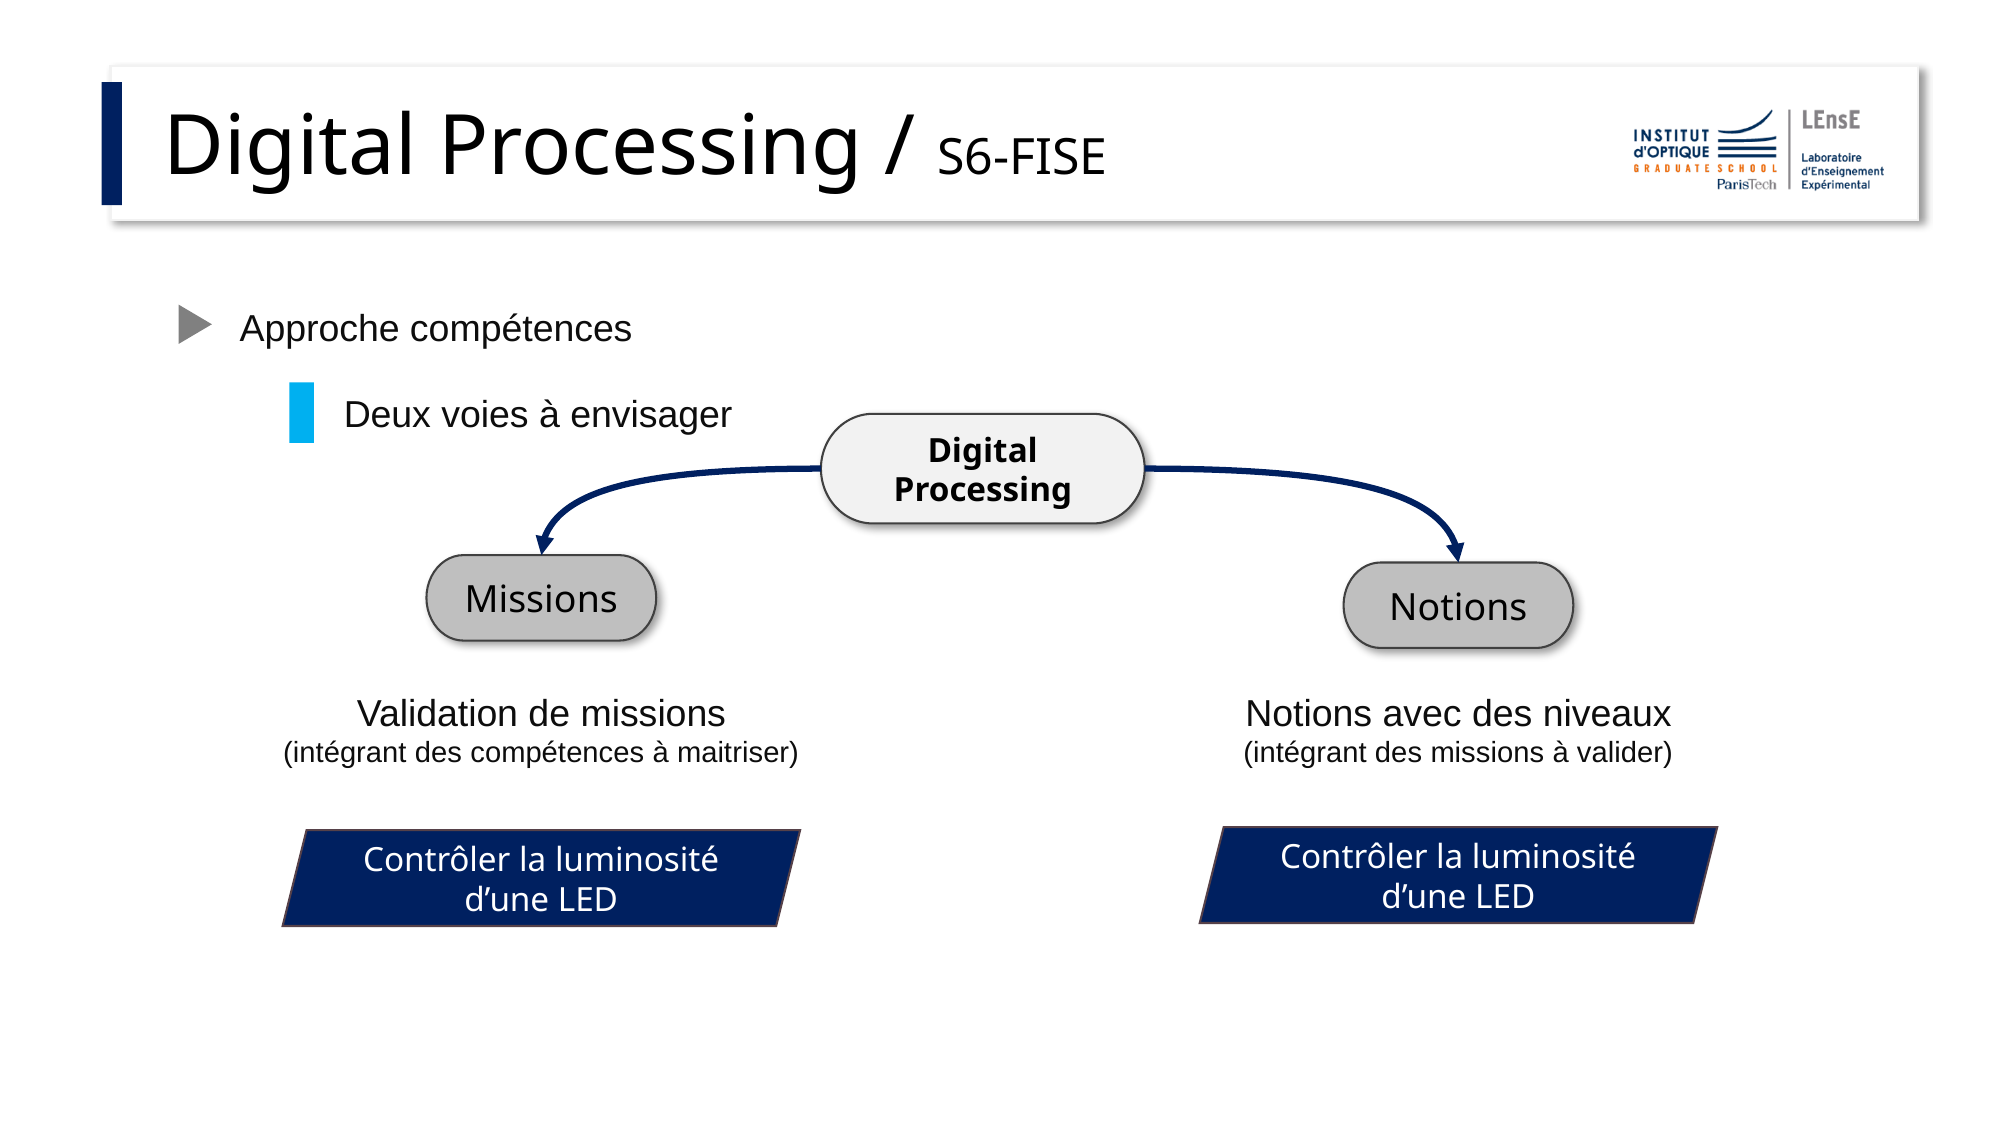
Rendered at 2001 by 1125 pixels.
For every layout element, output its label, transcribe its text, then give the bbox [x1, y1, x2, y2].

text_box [541, 468, 821, 556]
text_box Digital Processing / S6-FISE [148, 95, 1817, 211]
text_box [101, 81, 123, 206]
text_box Missions [425, 554, 658, 642]
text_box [1144, 468, 1459, 563]
text_box [177, 302, 214, 346]
text_box Deux voies à envisager [329, 383, 826, 443]
text_box Contrôler la luminosité d’une LED [281, 829, 802, 928]
text_box Contrôler la luminosité d’une LED [1198, 826, 1719, 925]
text_box Digital Processing [820, 412, 1146, 525]
text_box [288, 381, 315, 444]
picture [1608, 83, 1909, 207]
text_box Notions [1342, 561, 1575, 649]
text_box Validation de missions (intégrant des compétences à maitriser) [244, 681, 838, 776]
text_box Approche compétences [224, 296, 1088, 356]
text_box [109, 65, 1919, 221]
text_box Notions avec des niveaux (intégrant des missions à valider) [1162, 681, 1755, 776]
